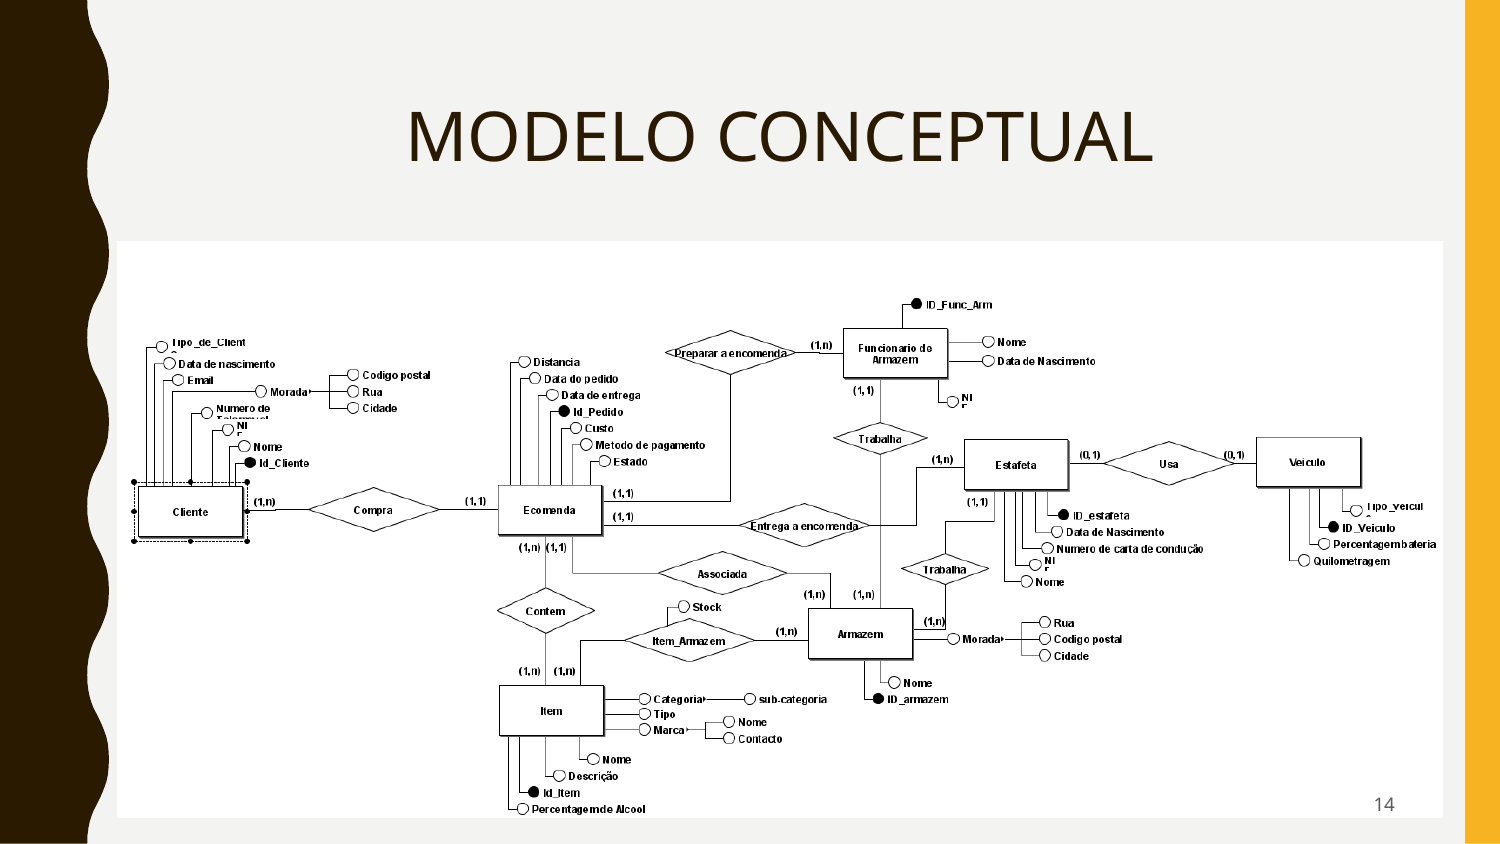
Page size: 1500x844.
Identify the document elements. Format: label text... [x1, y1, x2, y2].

title MODELO CONCEPTUAL [154, 47, 1407, 231]
picture [117, 241, 1443, 818]
